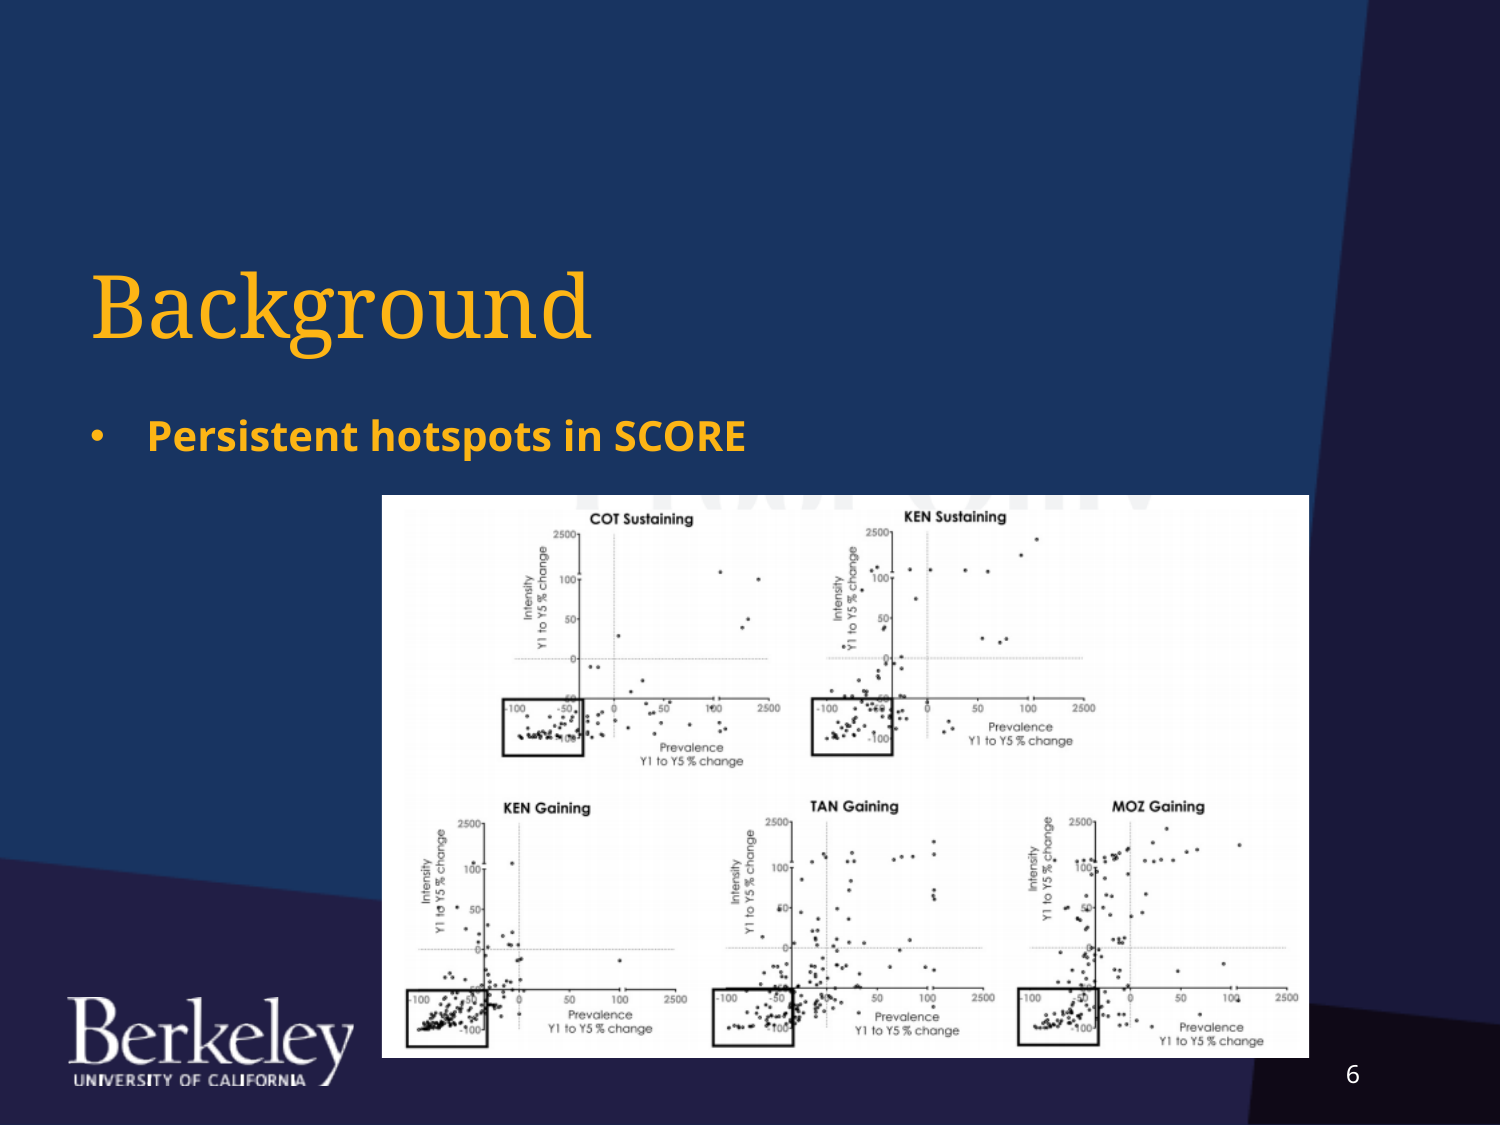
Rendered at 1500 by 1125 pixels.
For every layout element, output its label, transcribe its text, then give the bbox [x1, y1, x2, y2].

picture [0, 0, 1500, 1125]
title Background [75, 209, 1425, 397]
list Persistent hotspots in SCORE [75, 402, 1425, 929]
